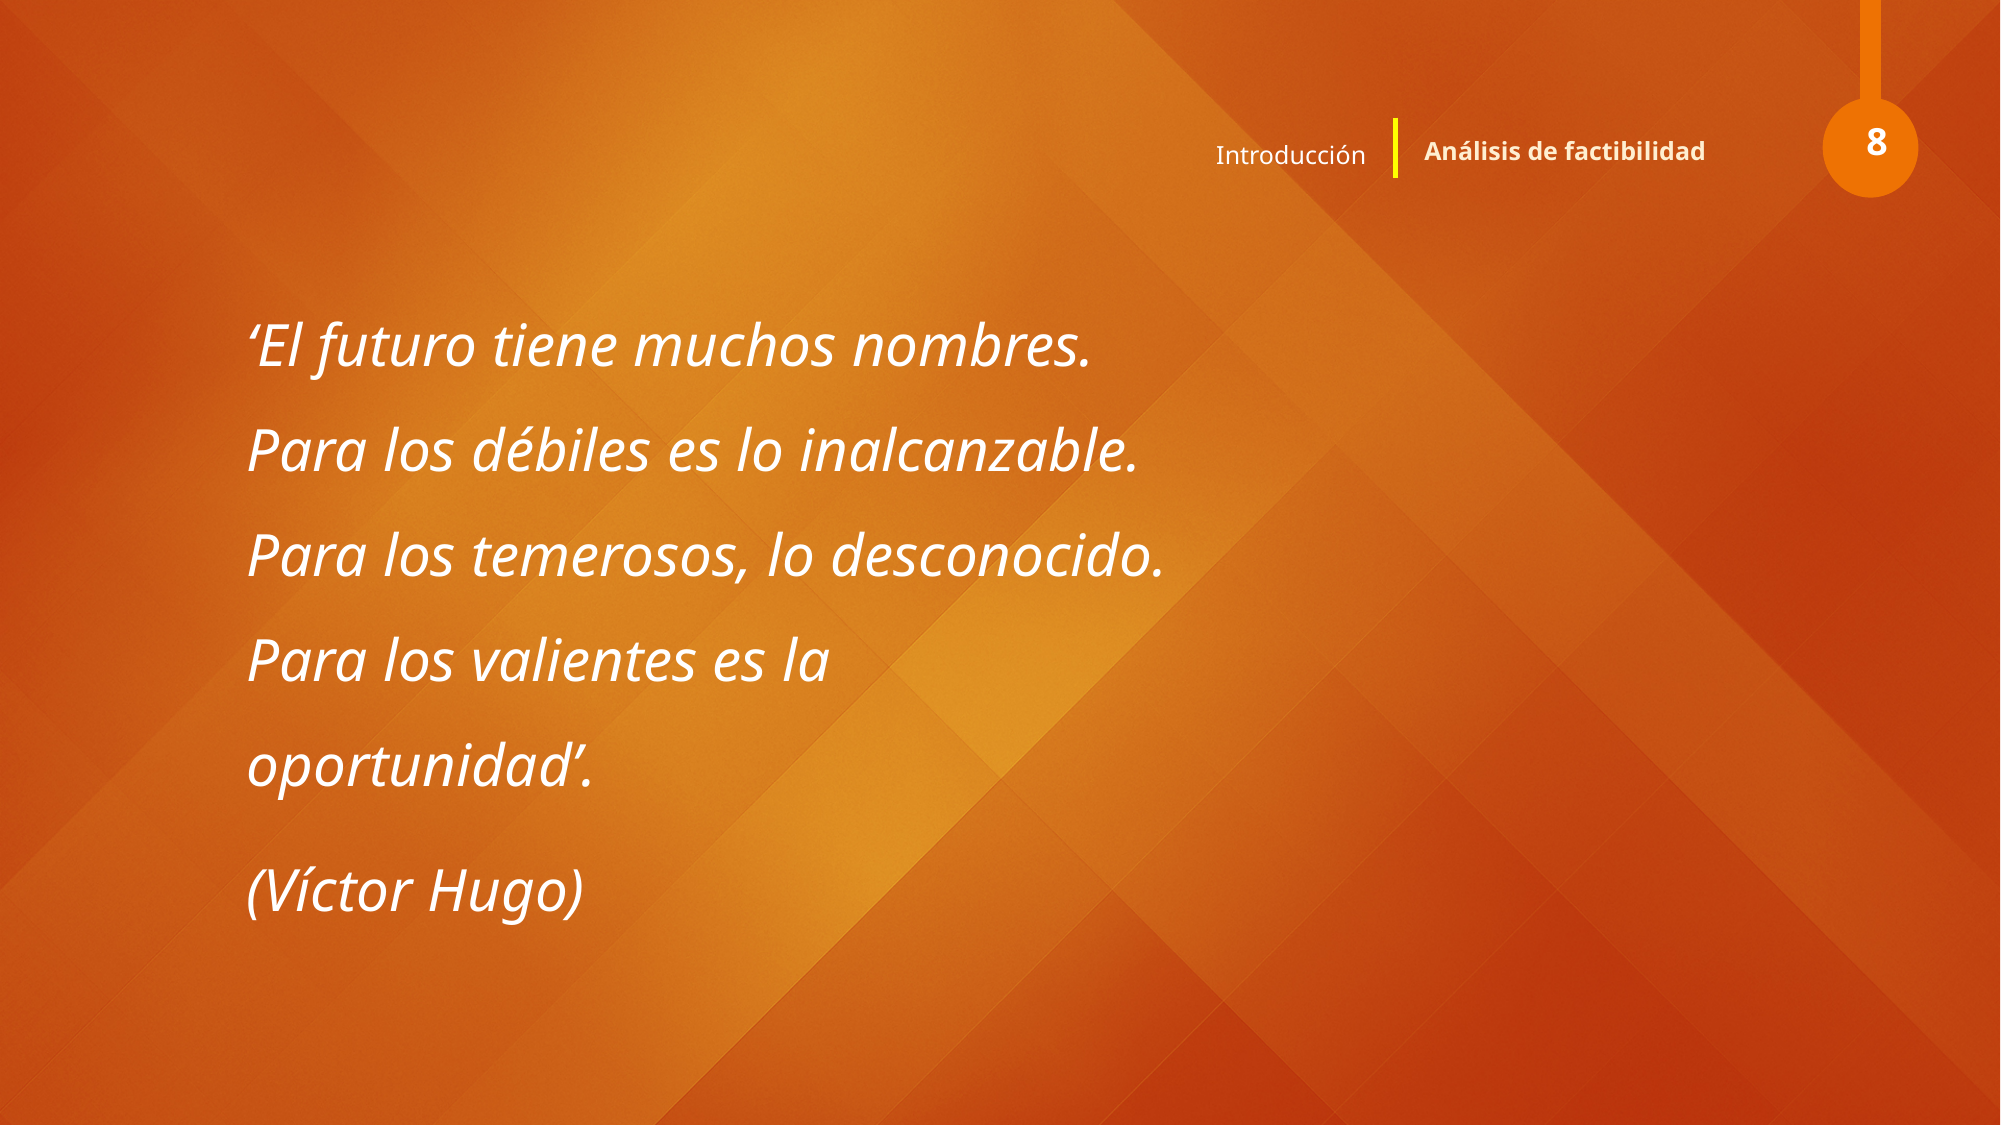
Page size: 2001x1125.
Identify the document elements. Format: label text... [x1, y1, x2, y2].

list Introducción [731, 117, 1382, 177]
picture [0, 0, 2001, 1125]
slide_number 8 [1822, 119, 1903, 168]
footer Análisis de factibilidad [1409, 121, 1811, 181]
list ‘El futuro tiene muchos nombres. Para los débiles es lo inalcanzable. Para los temerosos, lo desconocido. Para los valientes es la oportunidad’. (Víctor Hugo) [231, 265, 1184, 816]
